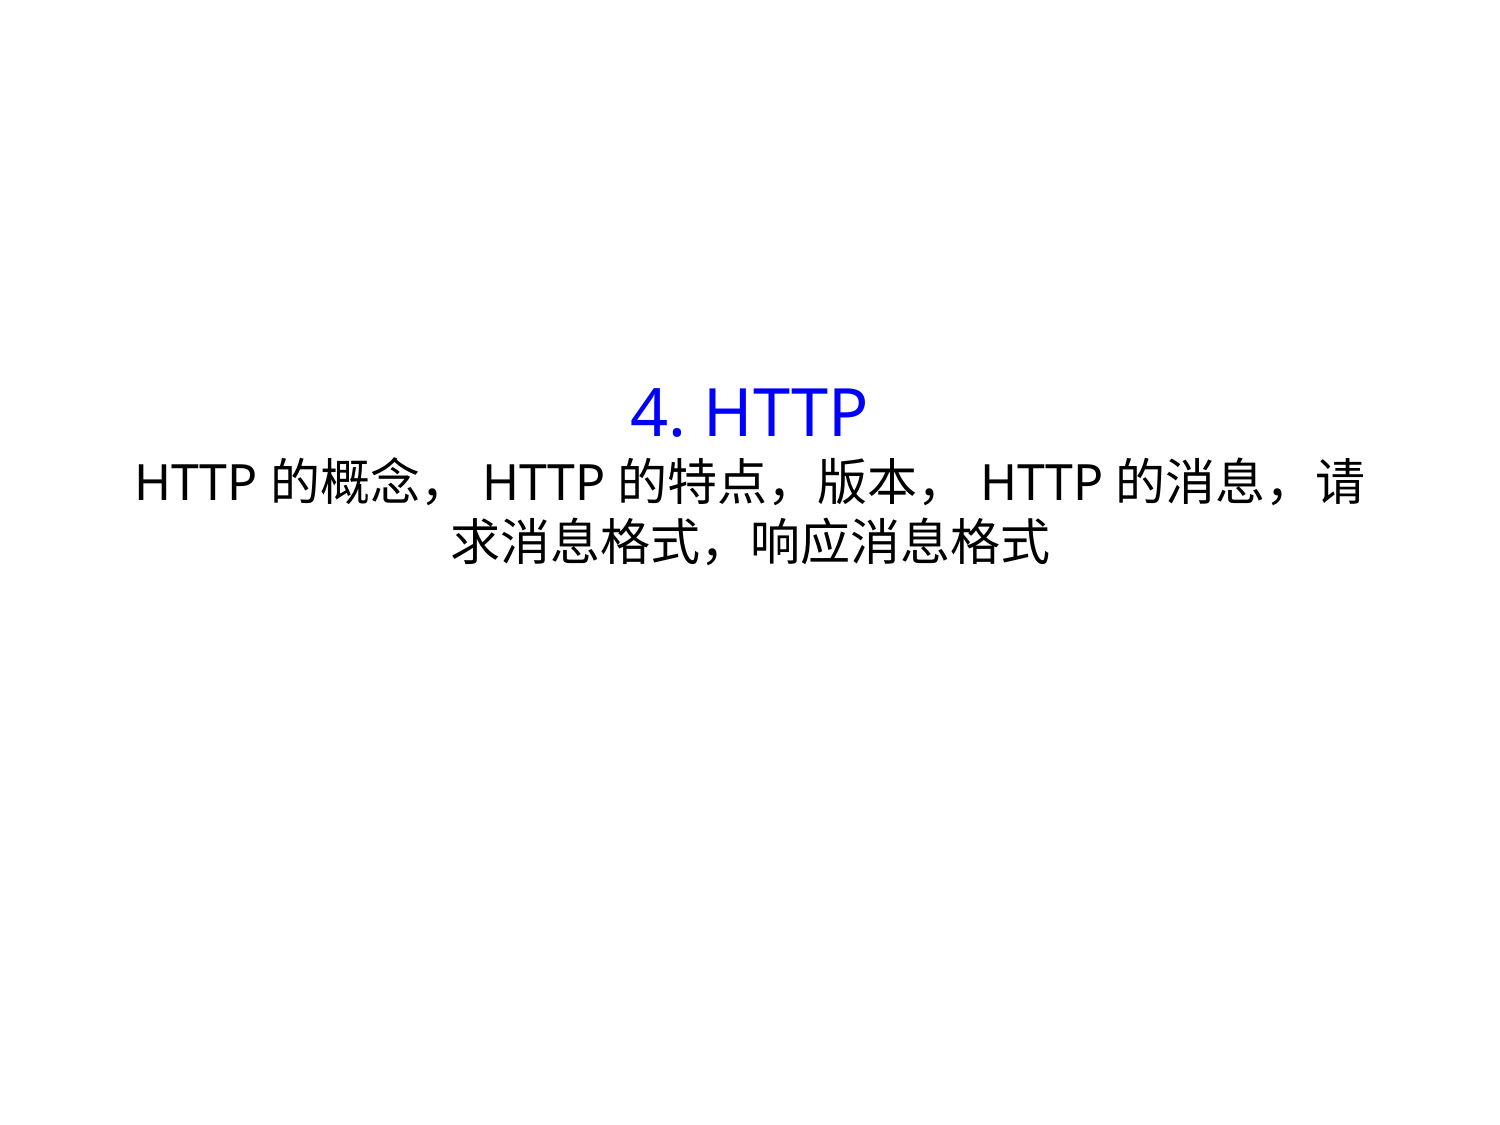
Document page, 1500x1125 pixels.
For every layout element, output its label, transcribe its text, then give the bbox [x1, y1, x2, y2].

title 4. HTTP HTTP的概念，HTTP的特点，版本，HTTP的消息，请求消息格式，响应消息格式 [112, 349, 1388, 591]
